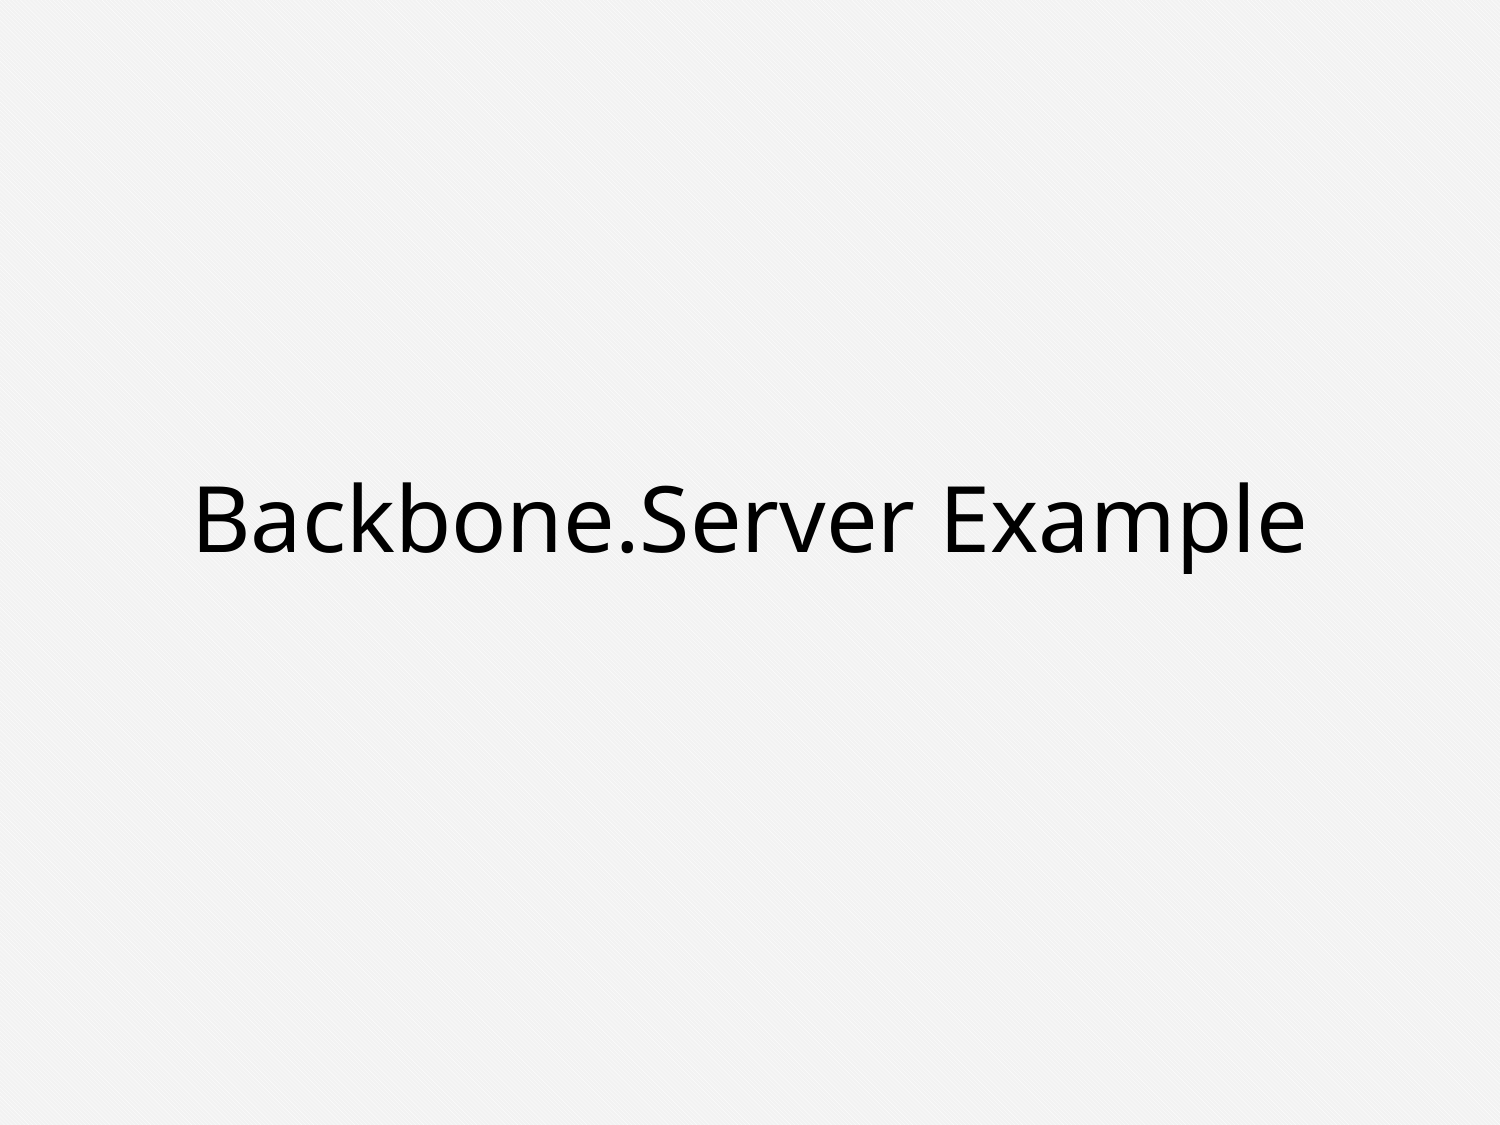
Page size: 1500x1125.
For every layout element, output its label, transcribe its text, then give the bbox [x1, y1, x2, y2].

title Backbone.Server Example [75, 421, 1425, 610]
